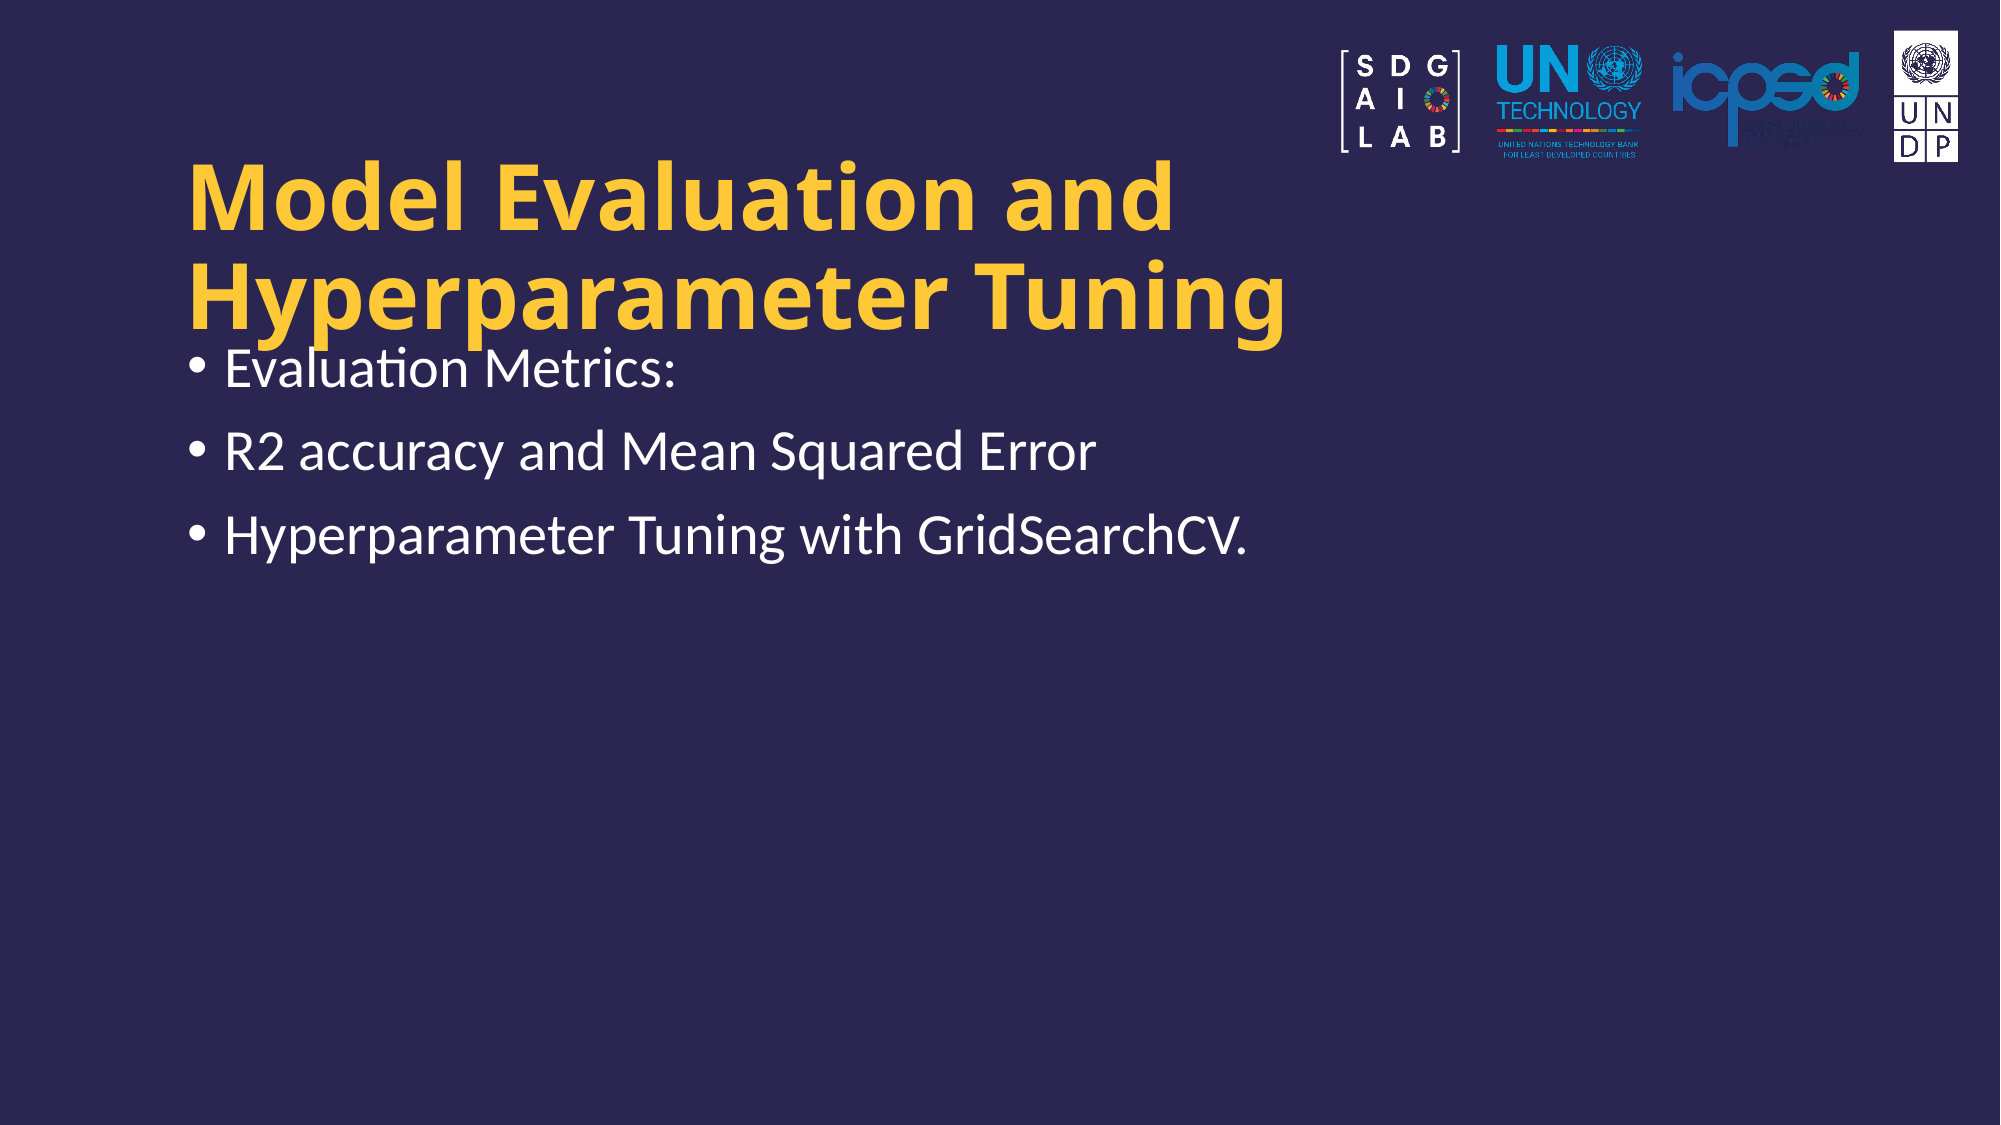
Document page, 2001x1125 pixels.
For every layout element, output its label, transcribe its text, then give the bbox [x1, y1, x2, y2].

picture [1822, 74, 1848, 100]
picture [1337, 35, 1464, 163]
picture [1490, 42, 1648, 163]
title Model Evaluation and Hyperparameter Tuning [170, 174, 1830, 326]
picture [1673, 0, 1989, 193]
list Evaluation Metrics: R2 accuracy and Mean Squared Error Hyperparameter Tuning with GridSearchCV. [172, 329, 1828, 1014]
